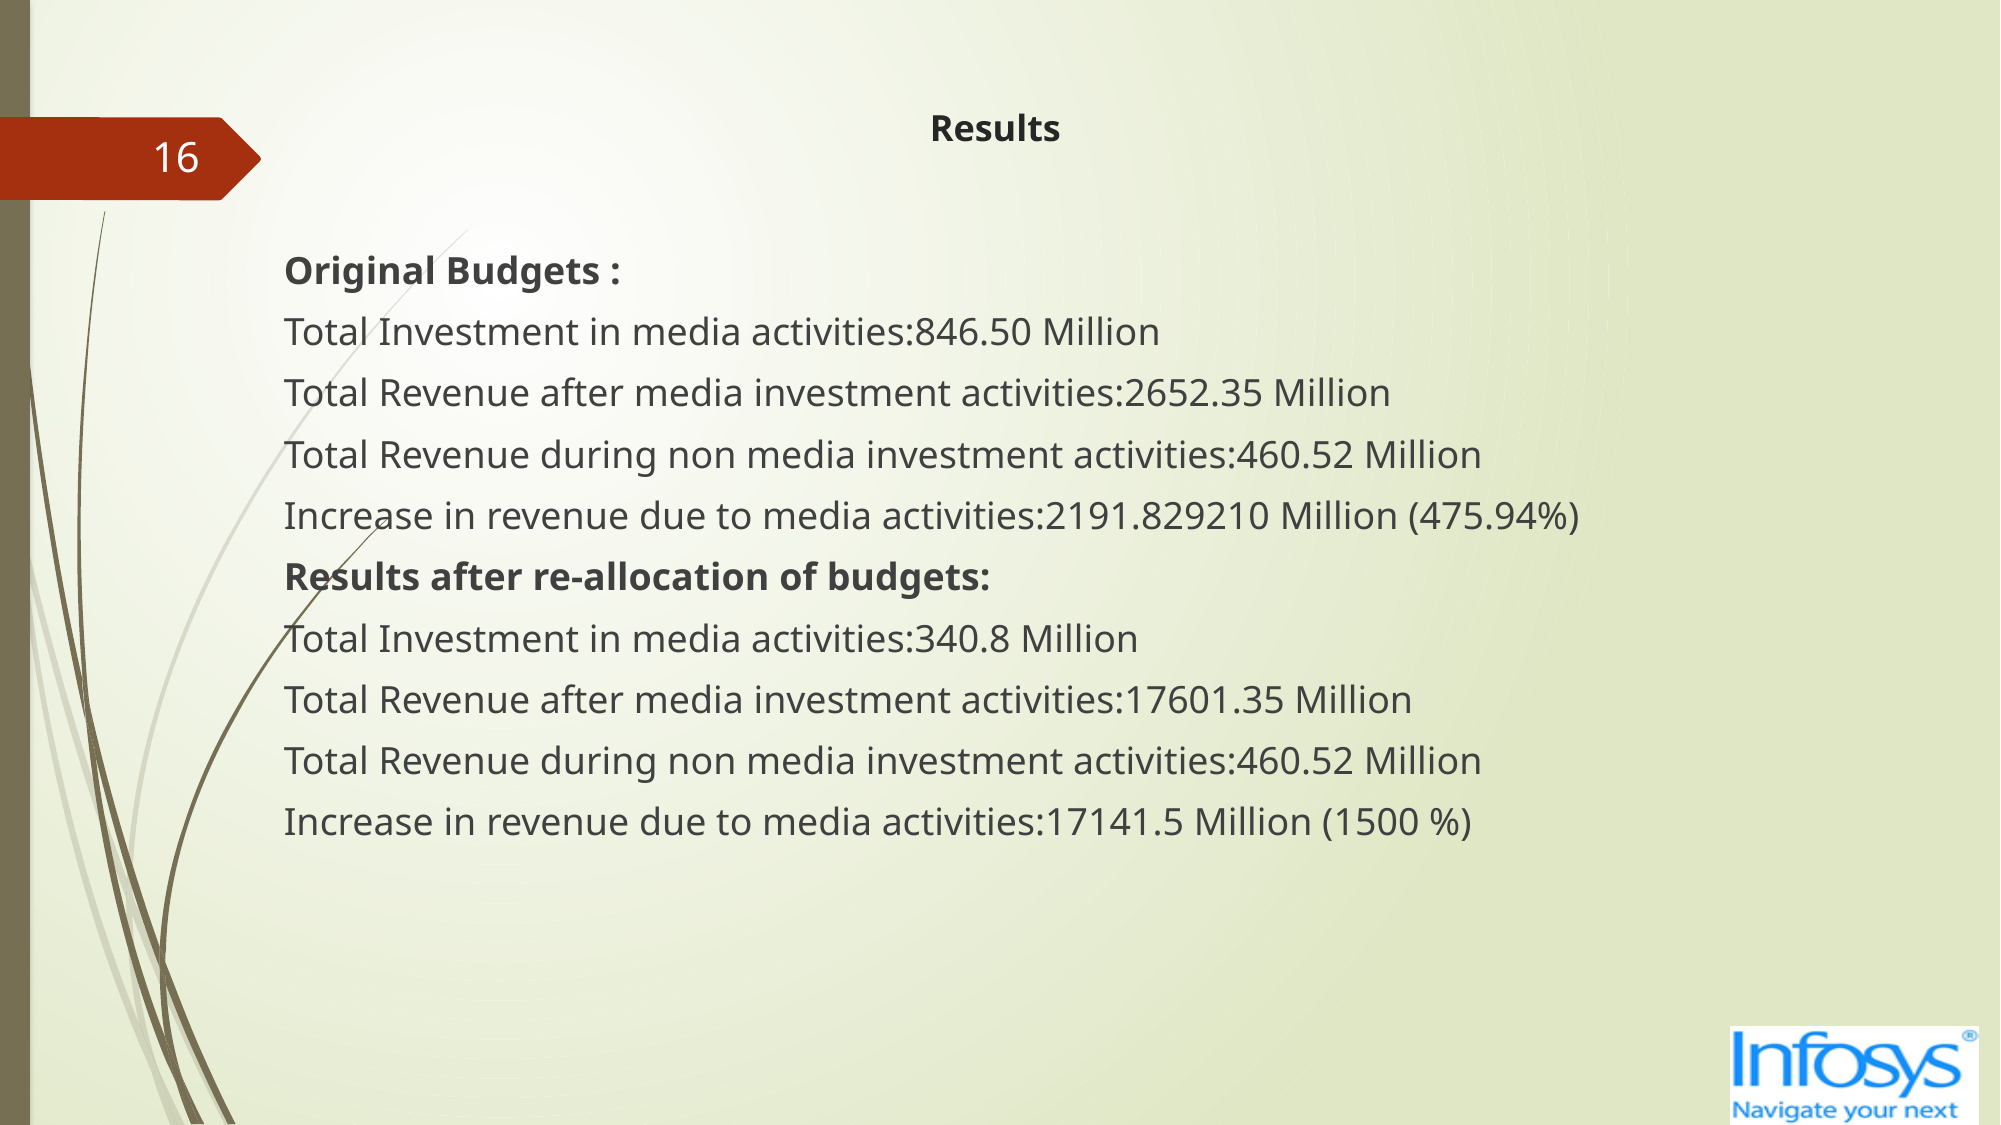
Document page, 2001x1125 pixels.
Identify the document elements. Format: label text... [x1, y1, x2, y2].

title Results [269, 97, 1731, 208]
picture [1730, 1026, 1979, 1125]
text_box Original Budgets : Total Investment in media activities:846.50 Million Total Revenue after media investment activities:2652.35 Million Total Revenue during non media investment activities:460.52 Million Increase in revenue due to media activities:2191.829210 Million (475.94%) Results after re-allocation of budgets: Total Investment in media activities:340.8 Million Total Revenue after media investment activities:17601.35 Million Total Revenue during non media investment activities:460.52 Million Increase in revenue due to media activities:17141.5 Million (1500 %) [268, 244, 1796, 897]
slide_number 16 [87, 129, 216, 190]
